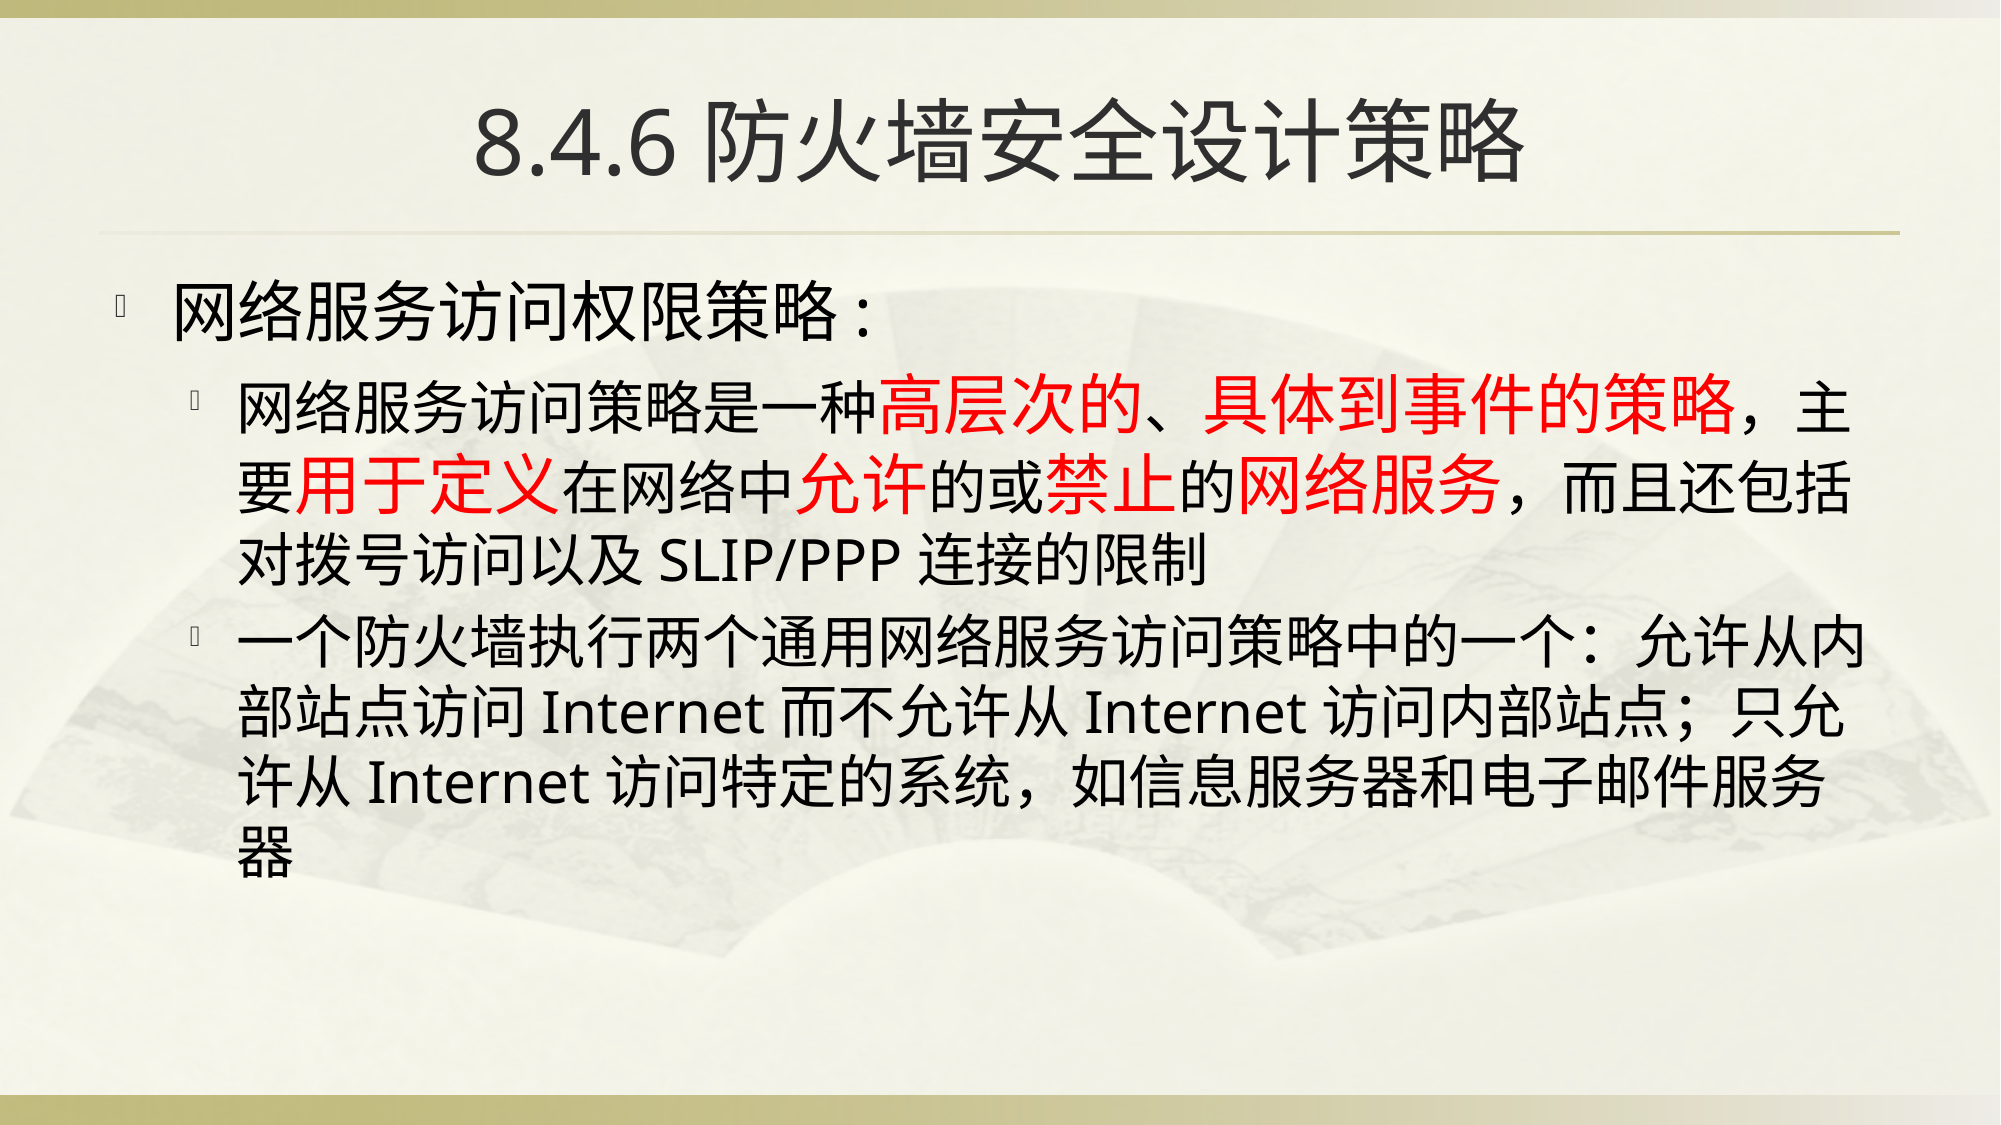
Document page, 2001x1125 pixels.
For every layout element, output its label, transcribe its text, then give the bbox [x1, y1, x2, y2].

title 8.4.6防火墙安全设计策略 [99, 45, 1900, 233]
list 网络服务访问权限策略: 网络服务访问策略是一种高层次的、具体到事件的策略，主要用于定义在网络中允许的或禁止的网络服务，而且还包括对拨号访问以及SLIP/PPP连接的限制 一个防火墙执行两个通用网络服务访问策略中的一个：允许从内部站点访问Internet而不允许从Internet访问内部站点；只允许从Internet访问特定的系统，如信息服务器和电子邮件服务器 [99, 262, 1900, 1032]
